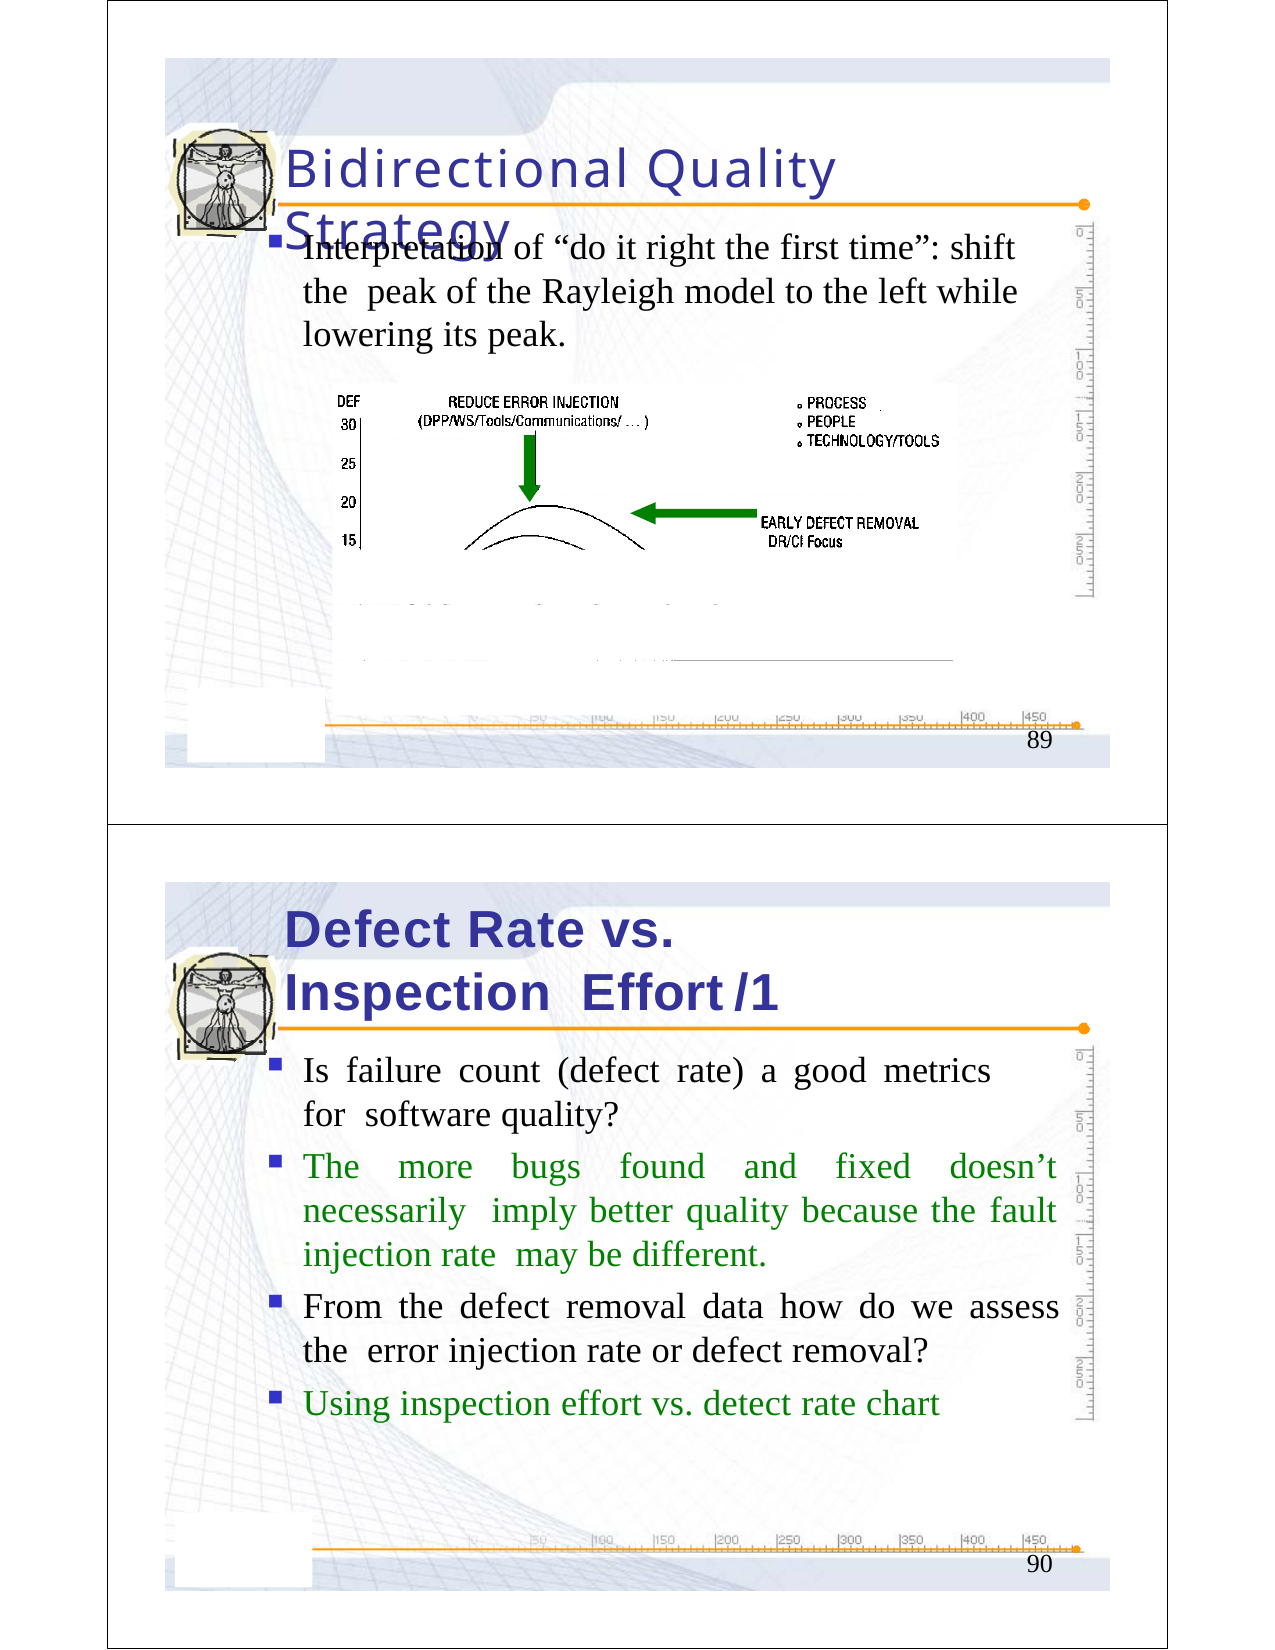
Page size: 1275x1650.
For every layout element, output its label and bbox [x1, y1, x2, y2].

text_box [107, 1599, 1168, 1649]
text_box [106, 0, 1168, 1592]
